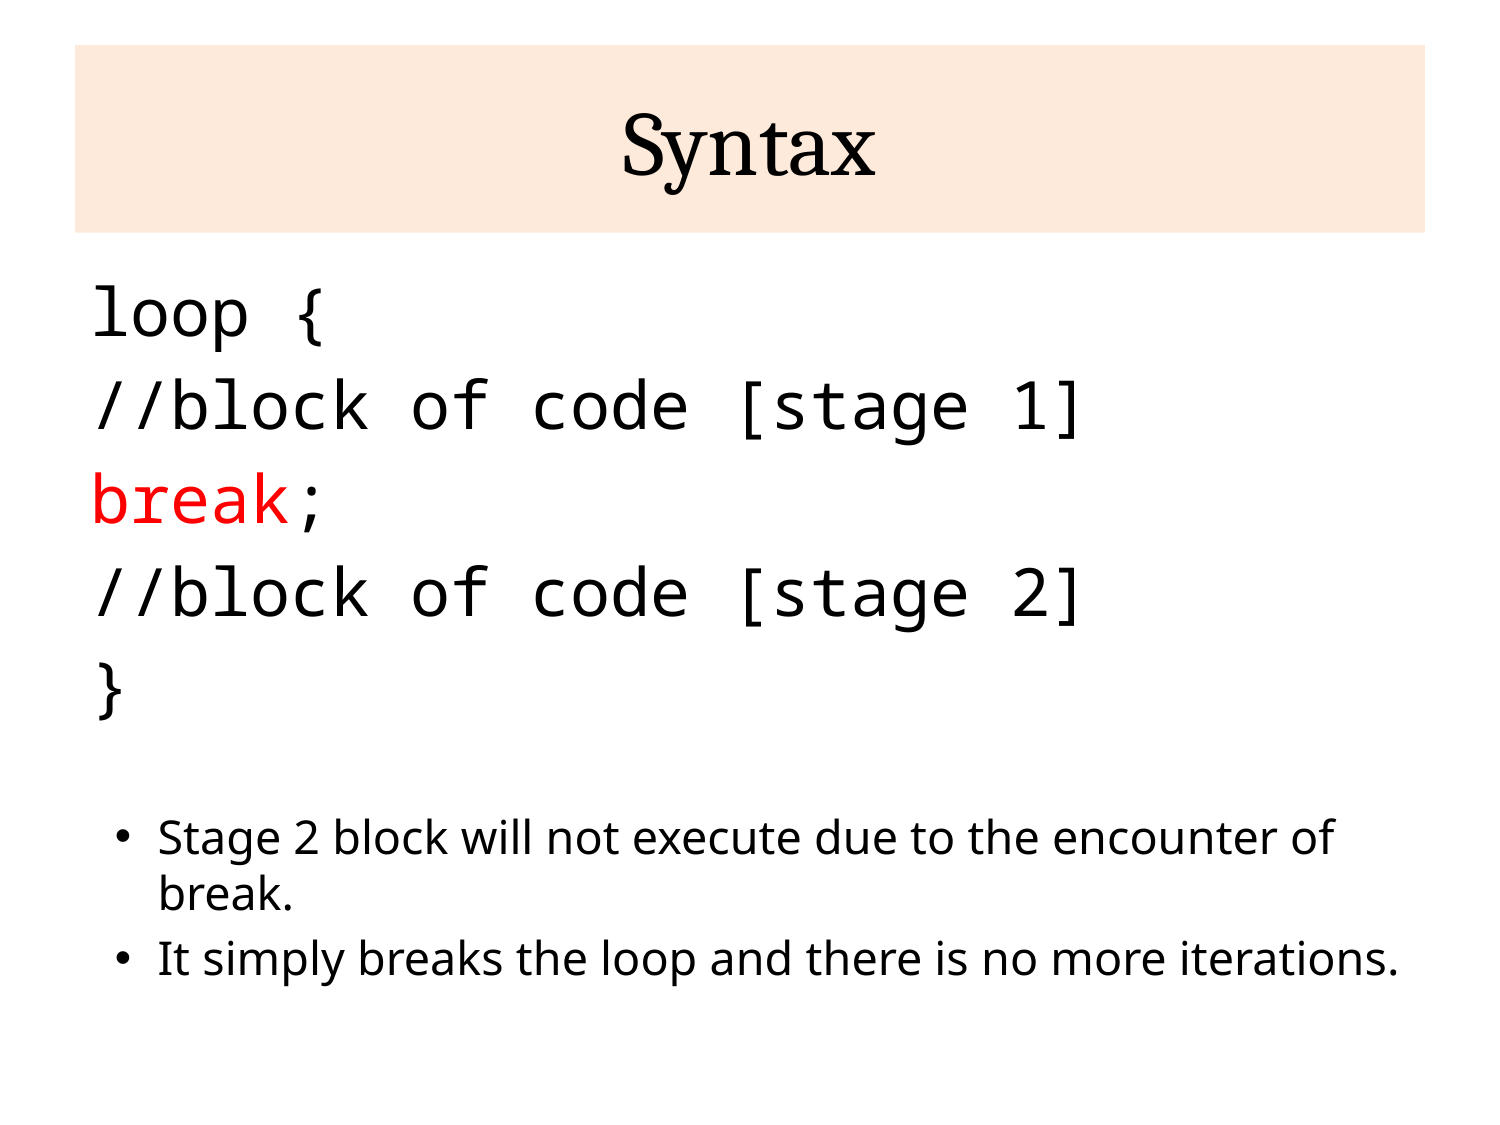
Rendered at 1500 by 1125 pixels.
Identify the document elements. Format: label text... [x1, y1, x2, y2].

text_box Stage 2 block will not execute due to the encounter of break. It simply breaks the loop and there is no more iterations. [99, 799, 1425, 1025]
list loop { //block of code [stage 1] break; //block of code [stage 2] } [75, 262, 1425, 750]
title Syntax [75, 45, 1425, 233]
